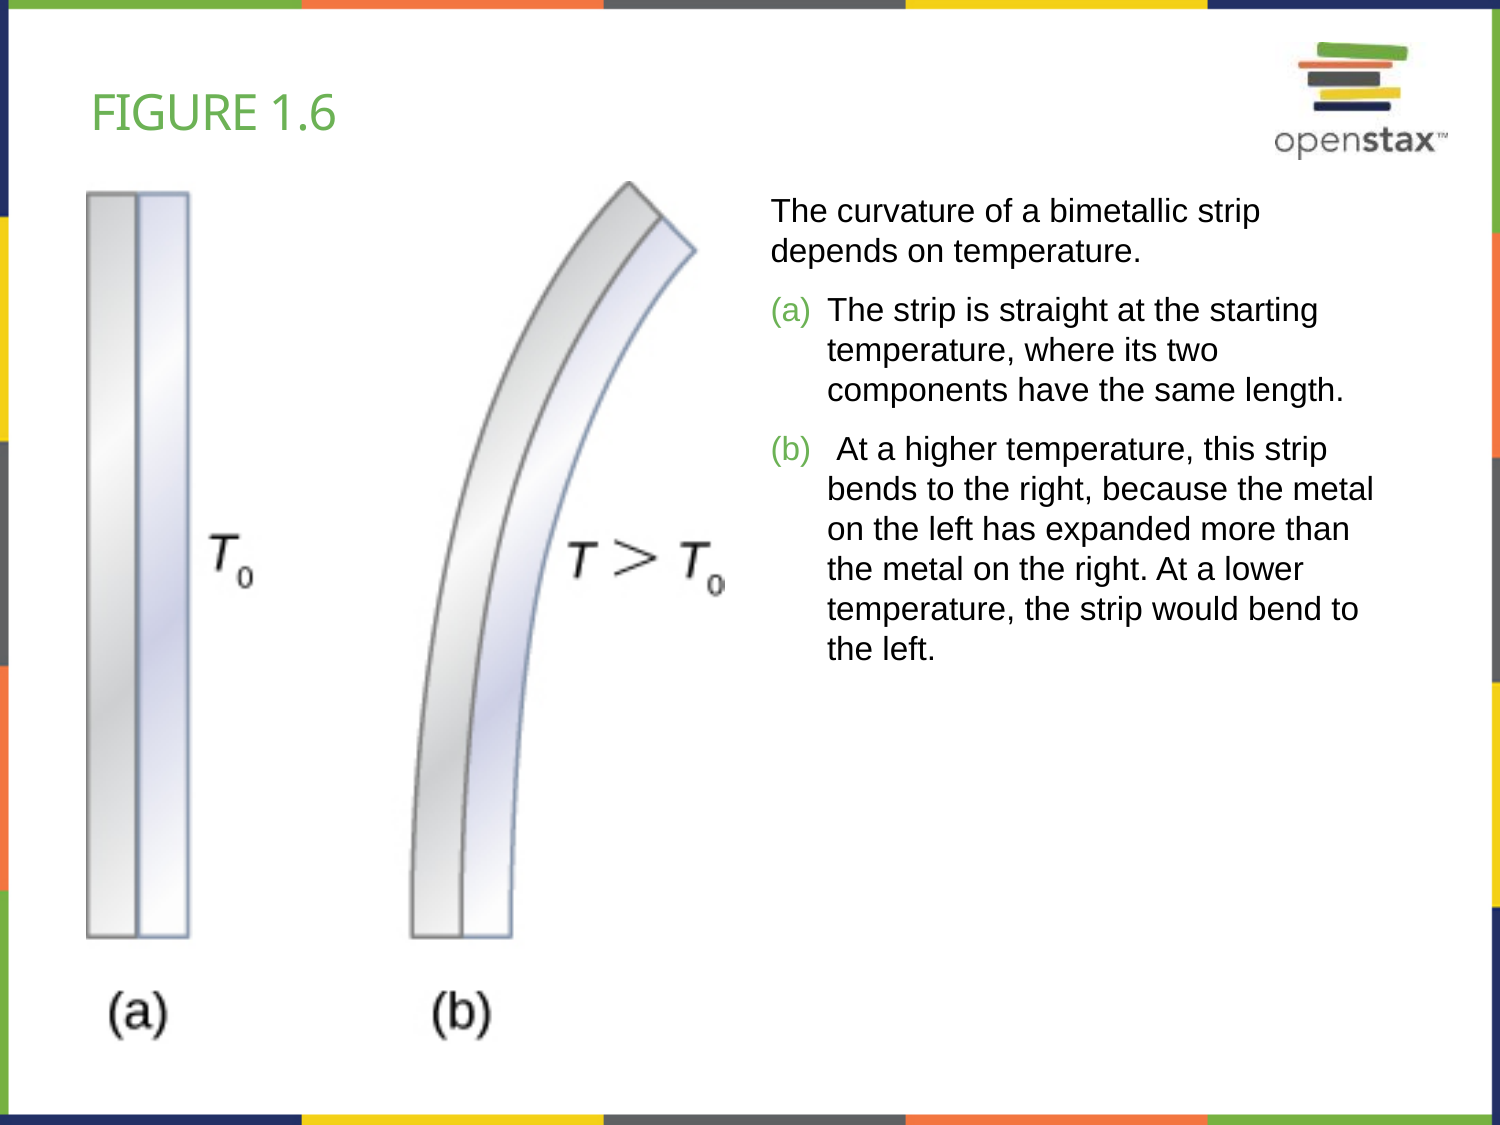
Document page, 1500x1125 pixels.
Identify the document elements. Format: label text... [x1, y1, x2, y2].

list The curvature of a bimetallic strip depends on temperature. The strip is straight at the starting temperature, where its two components have the same length. At a higher temperature, this strip bends to the right, because the metal on the left has expanded more than the metal on the right. At a lower temperature, the strip would bend to the left. [755, 181, 1398, 1045]
title Figure 1.6 [75, 39, 1275, 148]
picture [0, 0, 1500, 1125]
